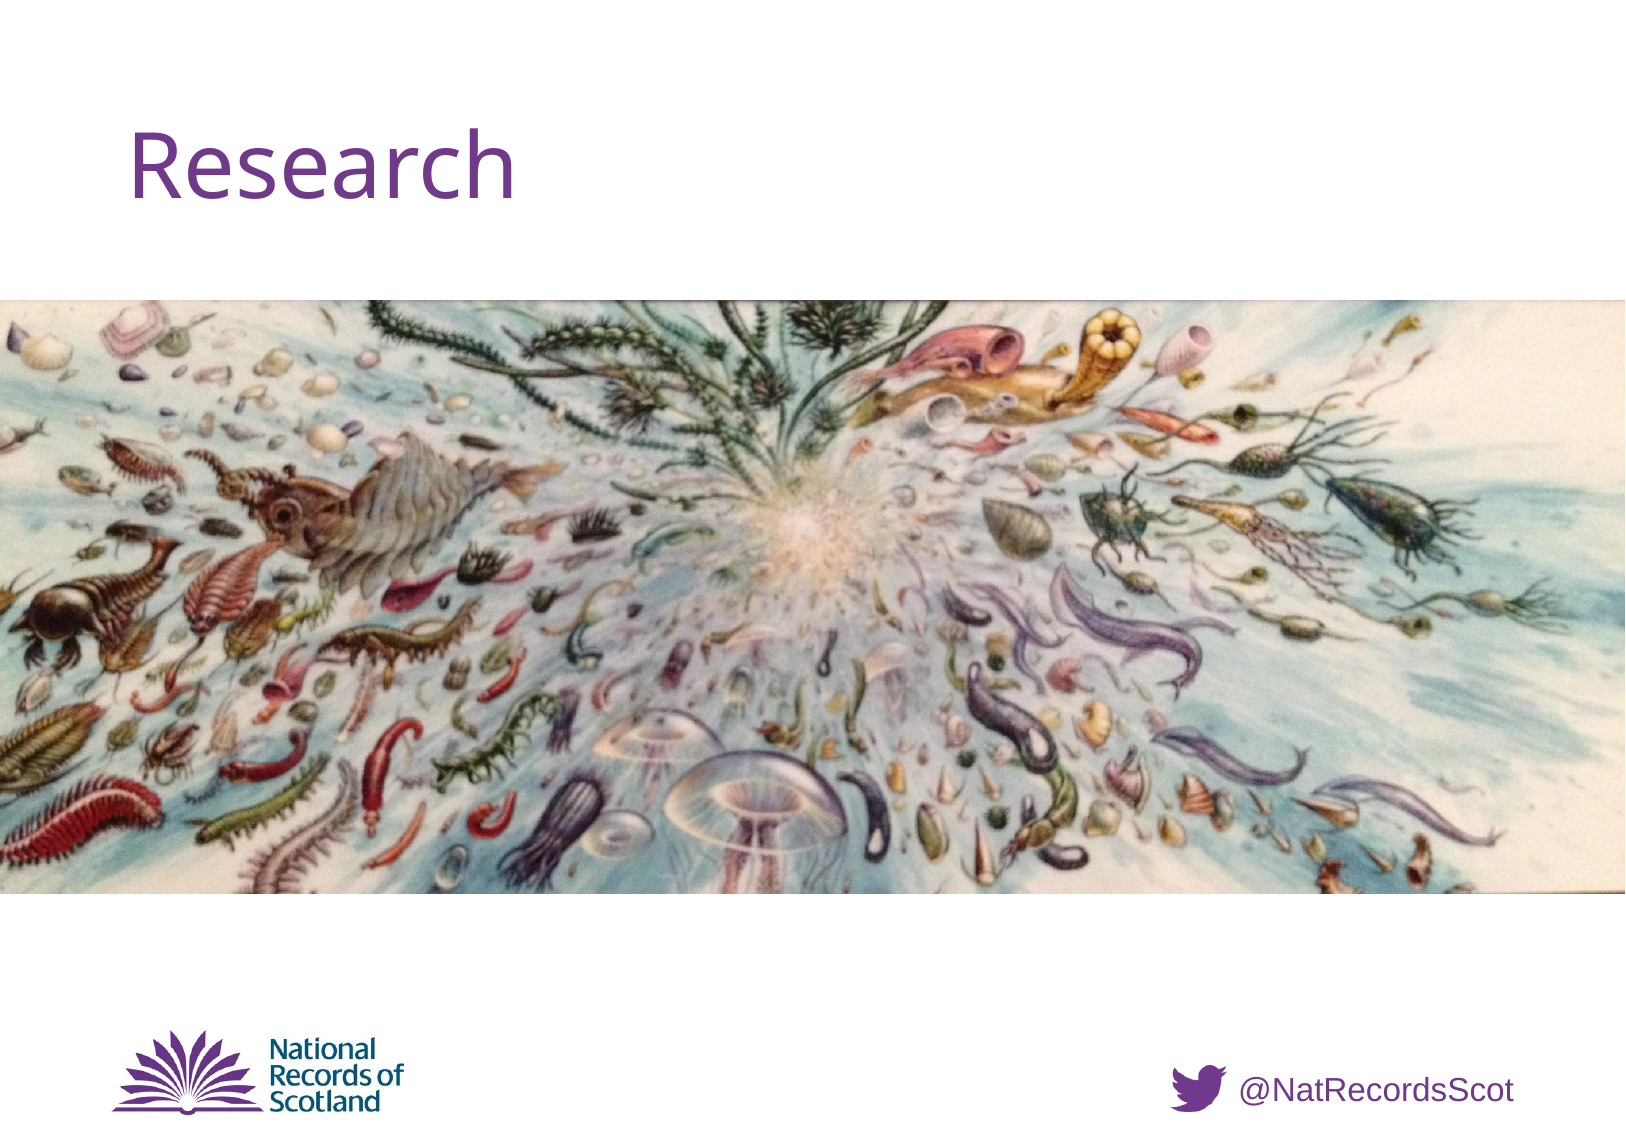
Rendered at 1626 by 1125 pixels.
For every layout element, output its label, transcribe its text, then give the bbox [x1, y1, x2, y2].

picture [1170, 1065, 1227, 1112]
picture [111, 1030, 404, 1115]
title Research [111, 59, 1514, 278]
picture [0, 300, 1625, 894]
